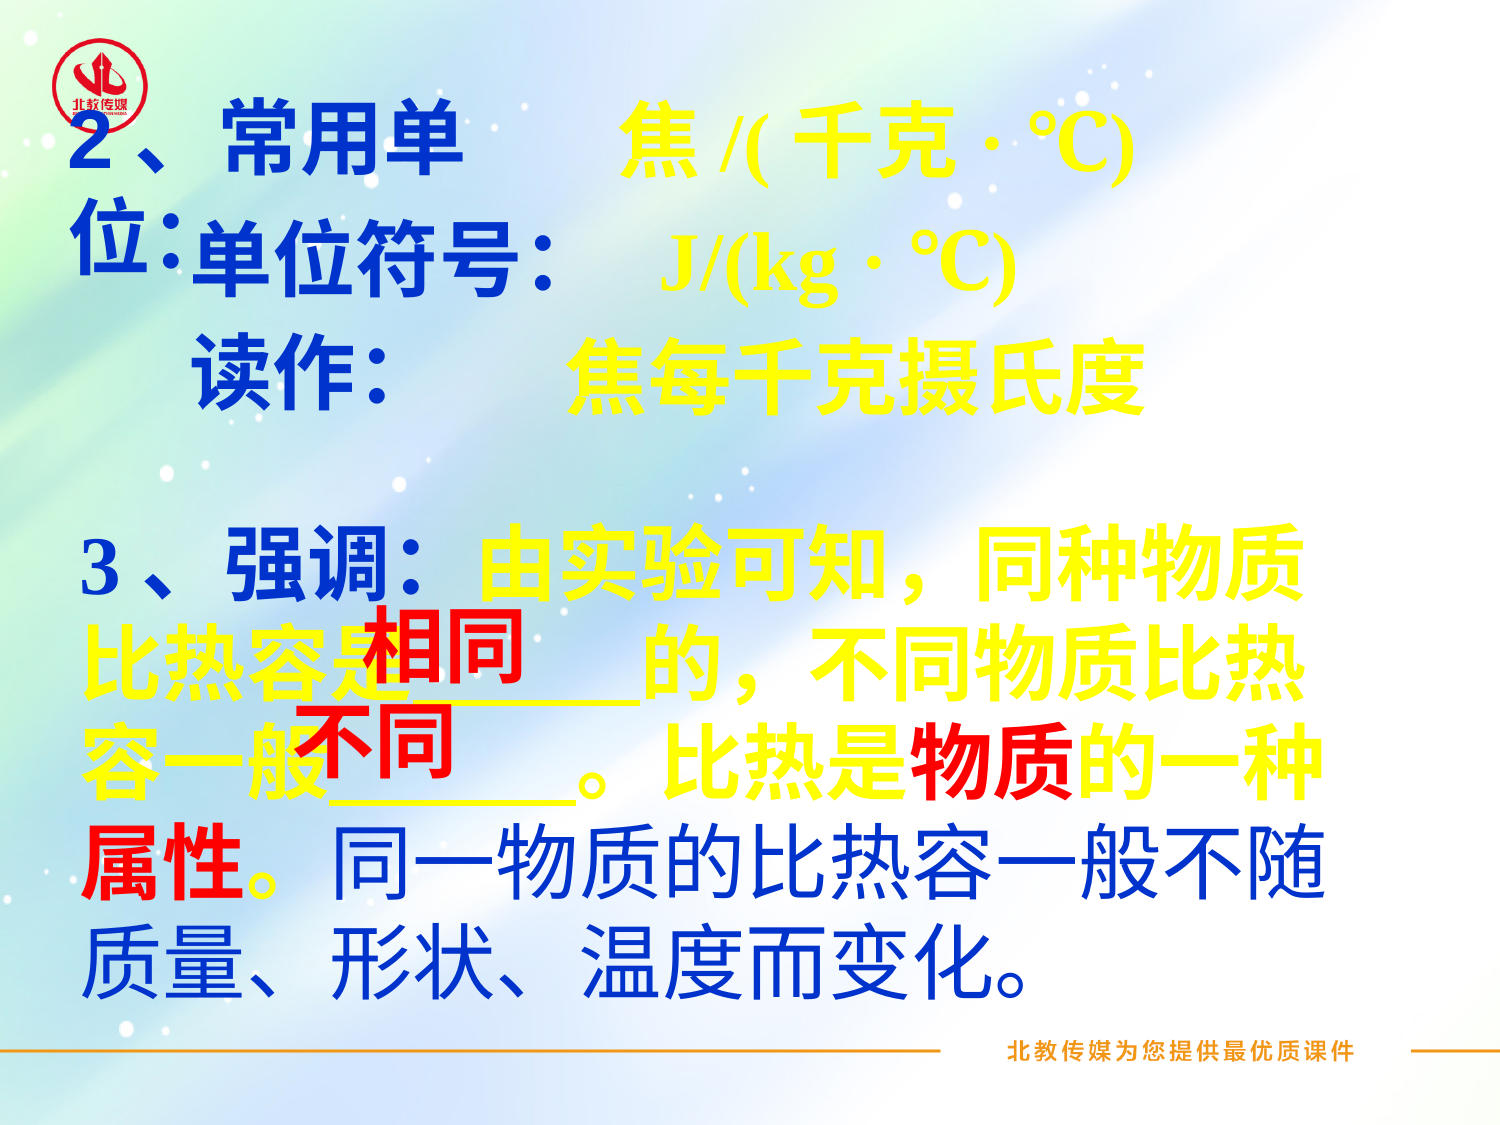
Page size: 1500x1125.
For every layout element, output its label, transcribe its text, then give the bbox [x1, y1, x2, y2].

text_box 3、强调：由实验可知，同种物质比热容是 的，不同物质比热容一般 。比热是物质的一种属性。同一物质的比热容一般不随质量、形状、温度而变化。 [64, 503, 1400, 1018]
text_box 相同 [347, 586, 585, 701]
text_box 焦/(千克· ℃) [602, 81, 1153, 196]
text_box 不同 [276, 680, 514, 796]
text_box J/(kg · ℃) [644, 199, 1035, 314]
text_box 焦每千克摄氏度 [550, 317, 1163, 433]
picture [0, 0, 1500, 1125]
text_box 单位符号： [174, 200, 668, 315]
text_box 读作： [174, 312, 514, 428]
text_box 2、常用单位： [53, 78, 644, 293]
